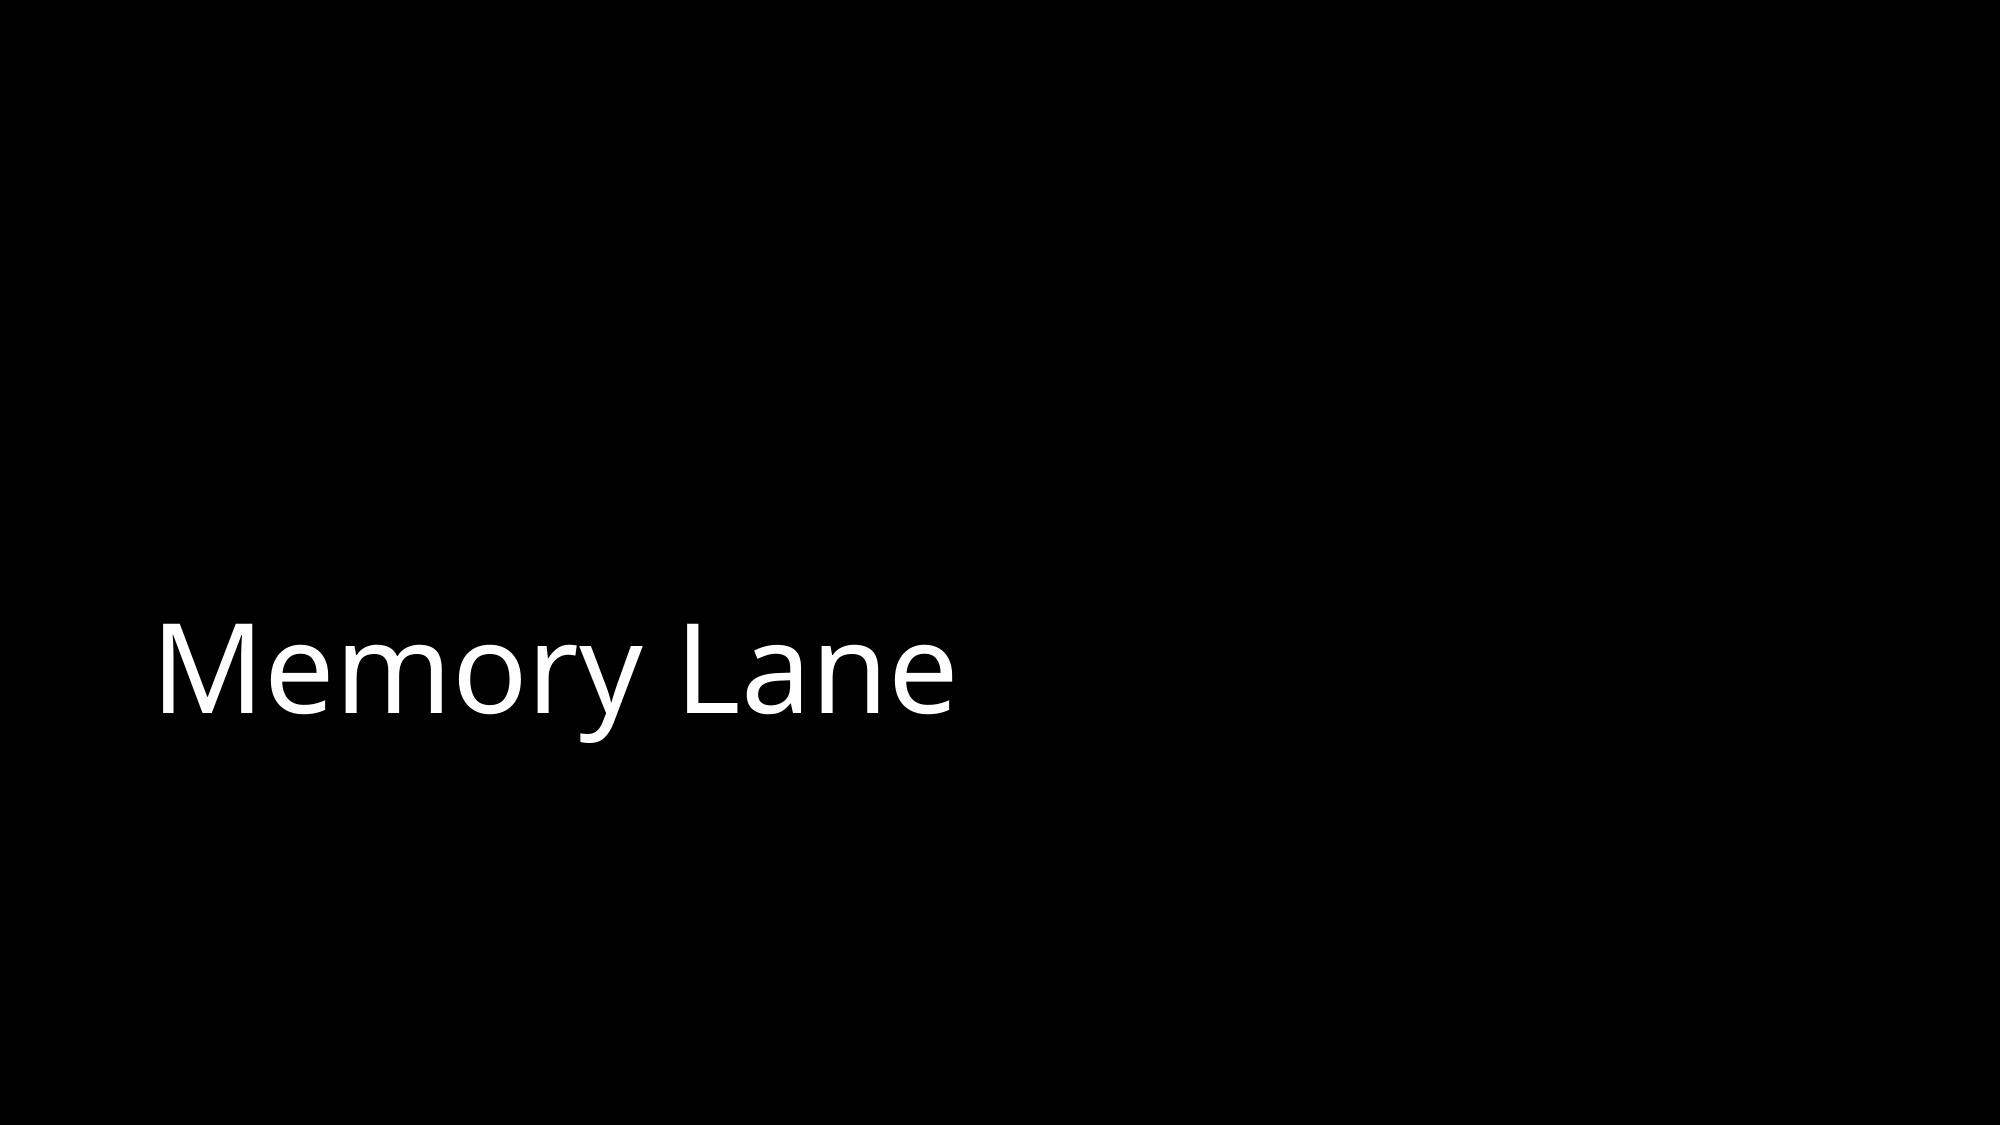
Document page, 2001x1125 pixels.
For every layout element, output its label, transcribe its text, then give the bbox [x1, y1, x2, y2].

title Memory Lane [136, 280, 1862, 749]
